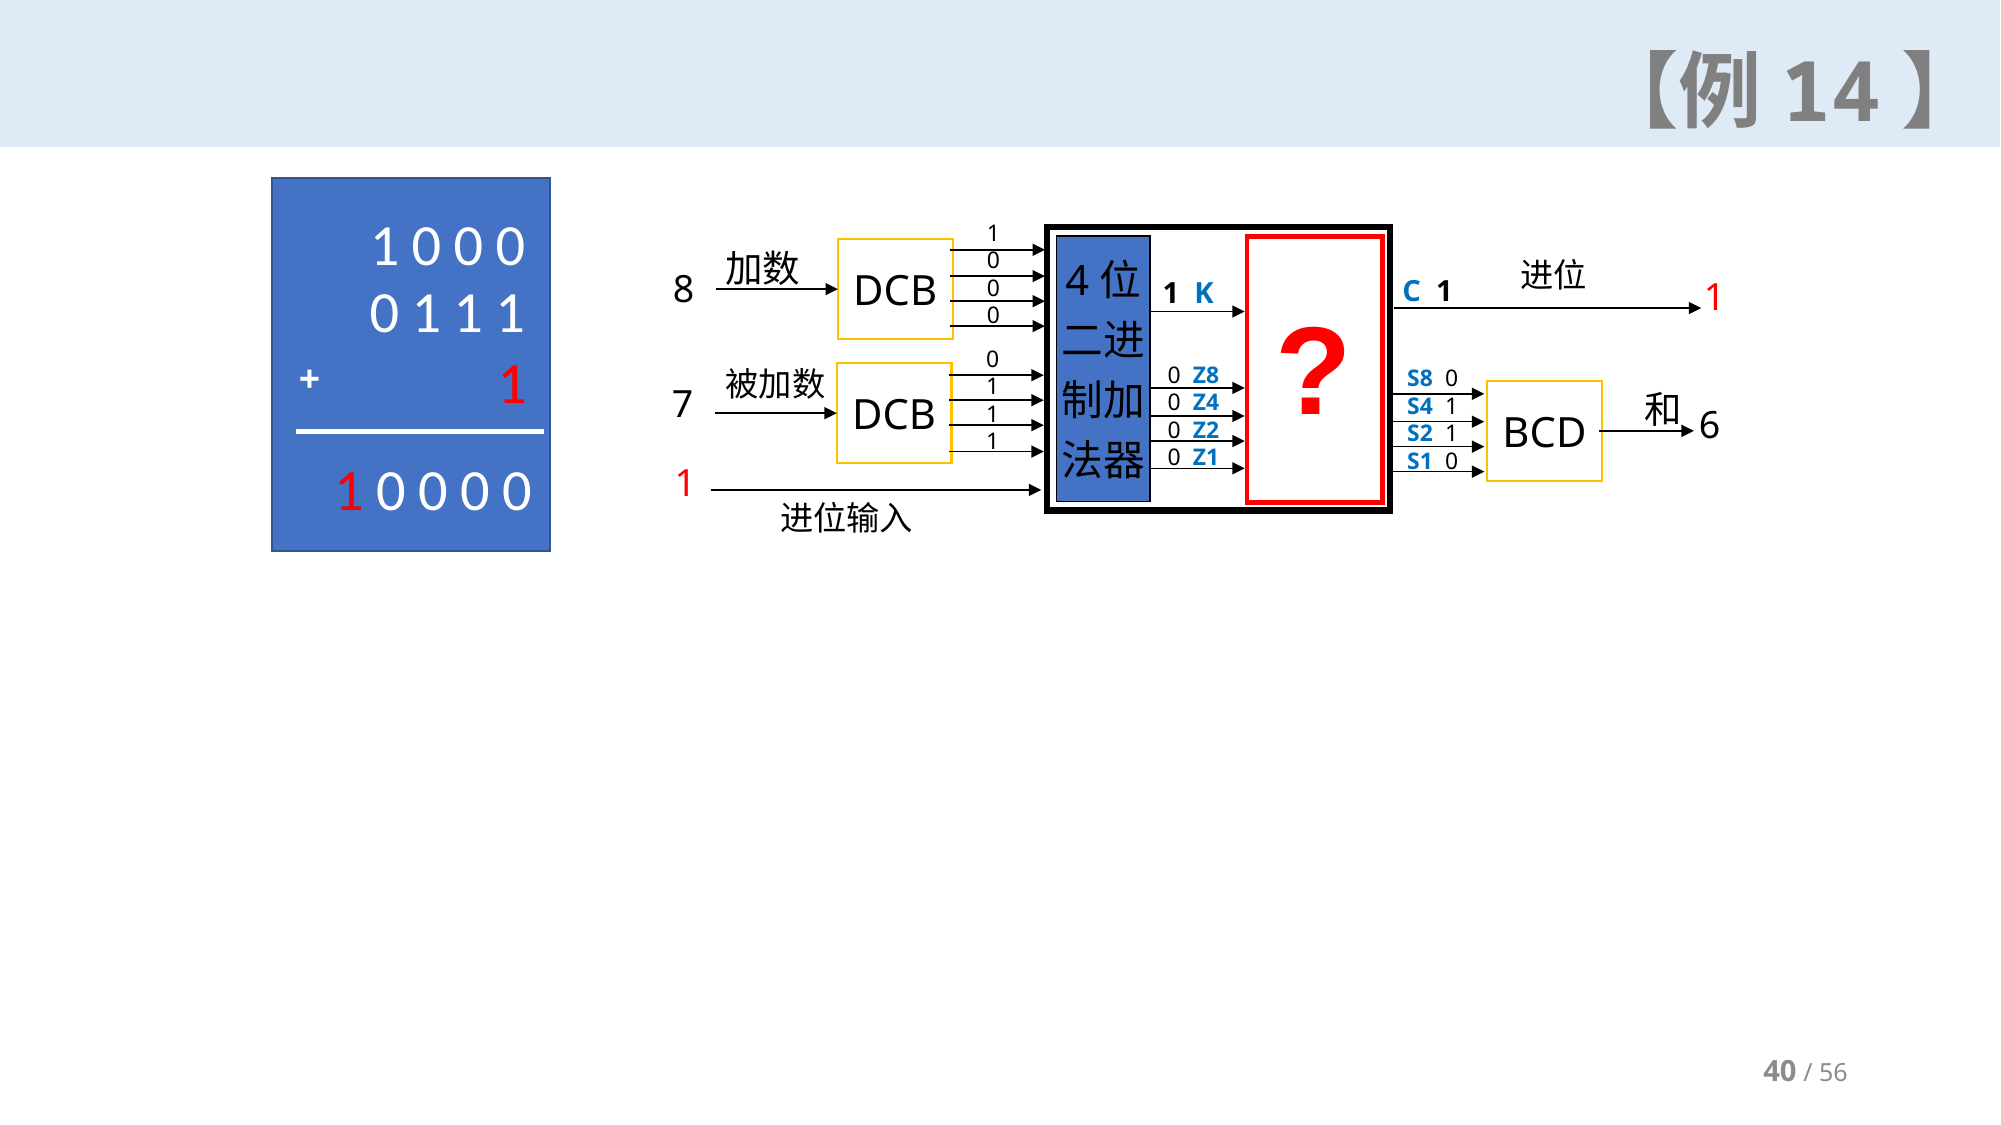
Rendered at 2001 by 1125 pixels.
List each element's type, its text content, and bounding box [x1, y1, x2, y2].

text_box 1 0 0 0 [971, 277, 1015, 301]
text_box S8 0 S4 1 S2 1 S1 0 [1392, 422, 1474, 446]
text_box [1246, 236, 1383, 503]
text_box S8 0 S4 1 S2 1 S1 0 [1392, 447, 1474, 471]
text_box 0 1 1 1 [971, 376, 1015, 400]
text_box 1 0 0 0 [971, 211, 1015, 249]
text_box 1 0 0 0 [971, 302, 1015, 326]
text_box ? [1244, 282, 1382, 447]
text_box 7 [657, 372, 709, 433]
text_box DCB [837, 238, 954, 340]
text_box 加数 [710, 237, 816, 298]
text_box 进位 [1506, 246, 1603, 302]
text_box BCD [1486, 380, 1603, 482]
text_box 0 1 1 1 [971, 401, 1015, 425]
text_box S8 0 S4 1 S2 1 S1 0 [1392, 356, 1474, 393]
title 【例14】 [0, 0, 2000, 147]
text_box 1 K [1147, 266, 1229, 317]
text_box 0 Z8 0 Z4 0 Z2 0 Z1 [1152, 469, 1235, 478]
slide_number 40 / 56 [1412, 1042, 1863, 1103]
text_box [1046, 226, 1391, 512]
text_box 0 Z8 0 Z4 0 Z2 0 Z1 [1152, 442, 1235, 468]
text_box 0 Z8 0 Z4 0 Z2 0 Z1 [1152, 388, 1235, 415]
text_box 1 [1689, 265, 1741, 326]
text_box S8 0 S4 1 S2 1 S1 0 [1392, 394, 1474, 421]
text_box DCB [836, 362, 953, 464]
text_box S8 0 S4 1 S2 1 S1 0 [1392, 472, 1474, 482]
text_box 6 [1684, 393, 1736, 453]
text_box 1 0 0 0 [971, 327, 1015, 336]
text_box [271, 178, 563, 551]
text_box 0 1 1 1 [971, 337, 1015, 375]
text_box 0 Z8 0 Z4 0 Z2 0 Z1 [1152, 352, 1235, 387]
text_box 和 [1629, 379, 1697, 439]
text_box 4位 二进 制加 法器 [1056, 236, 1151, 502]
text_box 8 [658, 257, 710, 318]
text_box 0 1 1 1 [971, 452, 1015, 462]
text_box C 1 [1387, 264, 1468, 315]
text_box 0 1 1 1 [971, 426, 1015, 451]
text_box 进位输入 [765, 490, 929, 545]
text_box 被加数 [710, 355, 841, 411]
text_box 1 0 0 0 [971, 250, 1015, 276]
text_box 1 [659, 451, 711, 512]
text_box 0 Z8 0 Z4 0 Z2 0 Z1 [1152, 417, 1235, 440]
